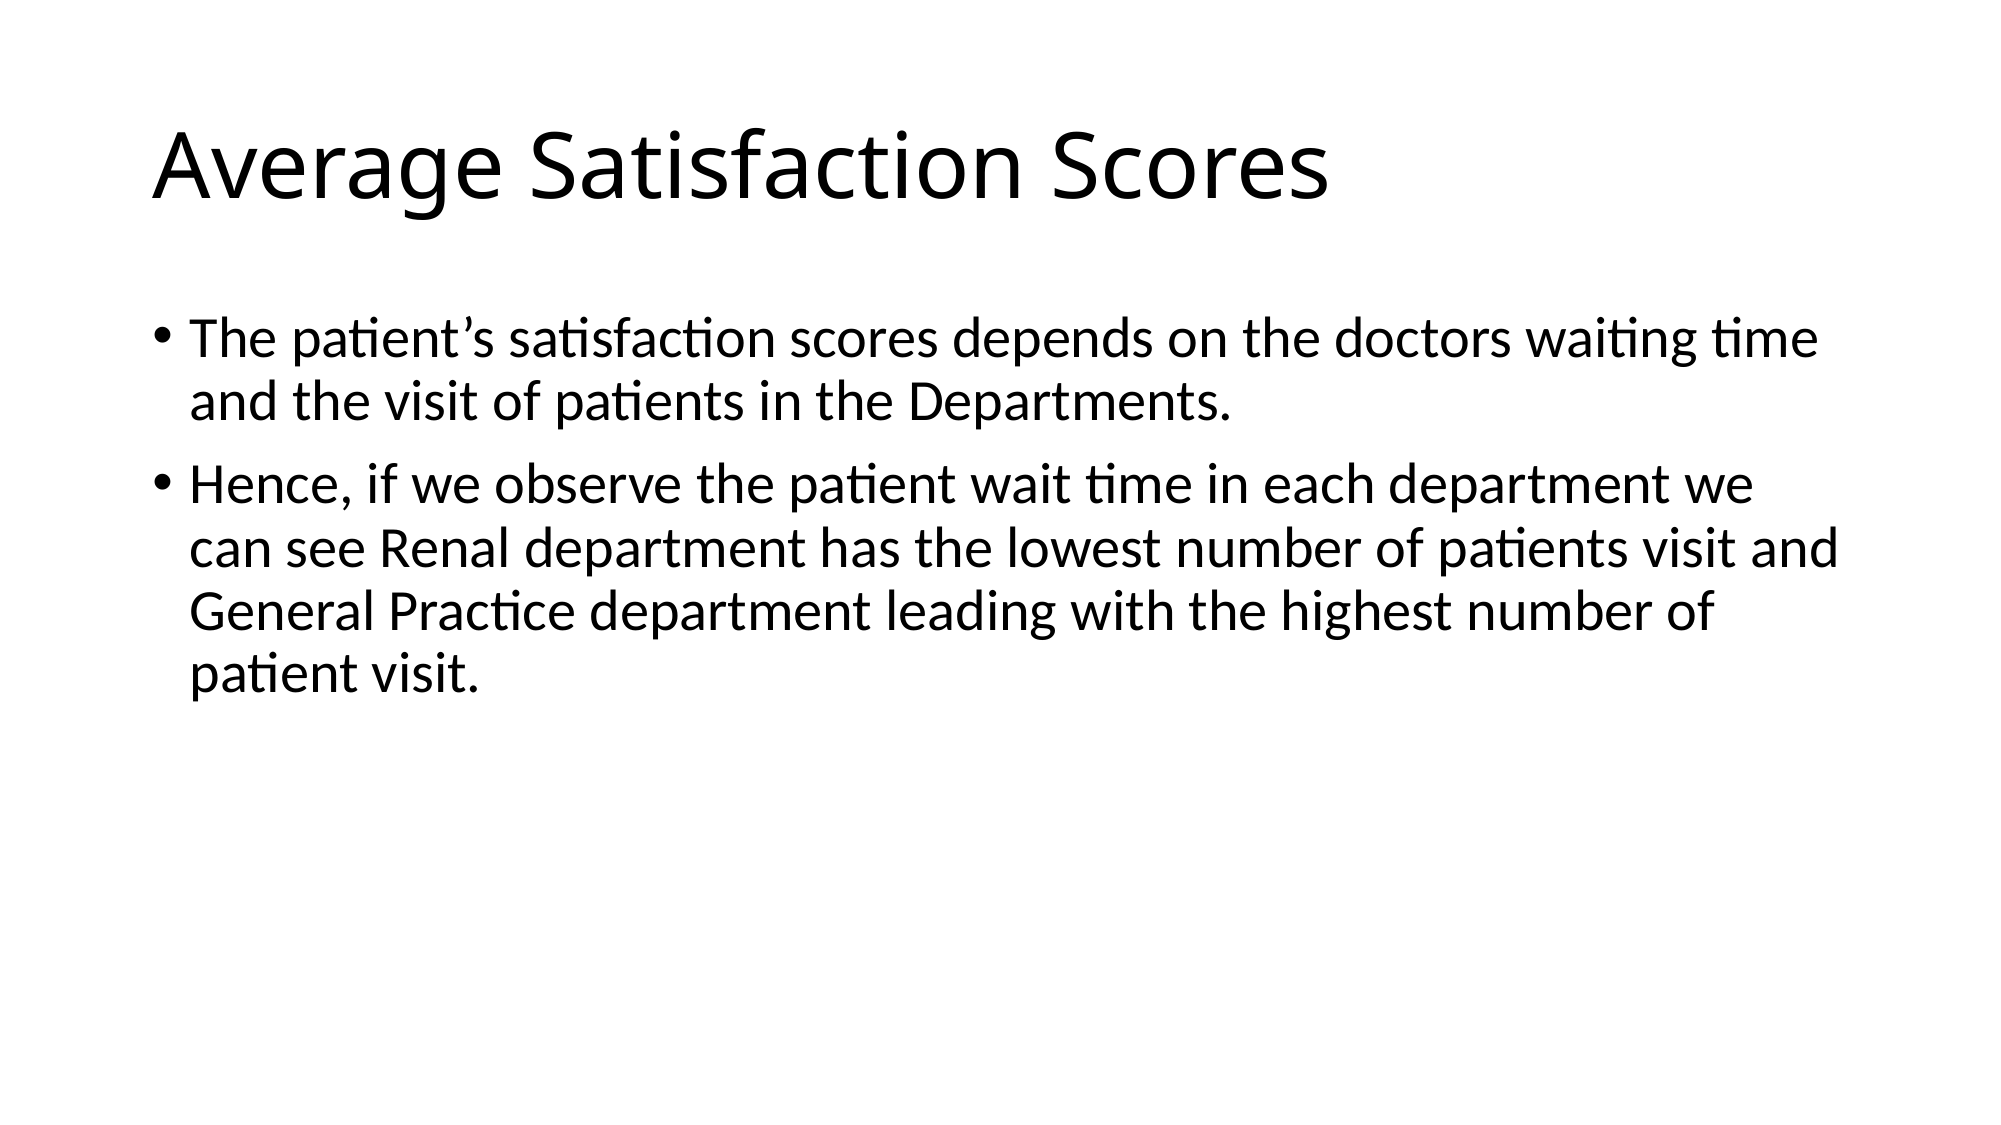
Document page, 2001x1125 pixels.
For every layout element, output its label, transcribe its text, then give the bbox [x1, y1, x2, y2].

list The patient’s satisfaction scores depends on the doctors waiting time and the visit of patients in the Departments. Hence, if we observe the patient wait time in each department we can see Renal department has the lowest number of patients visit and General Practice department leading with the highest number of patient visit. [137, 299, 1863, 1014]
title Average Satisfaction Scores [137, 59, 1863, 278]
